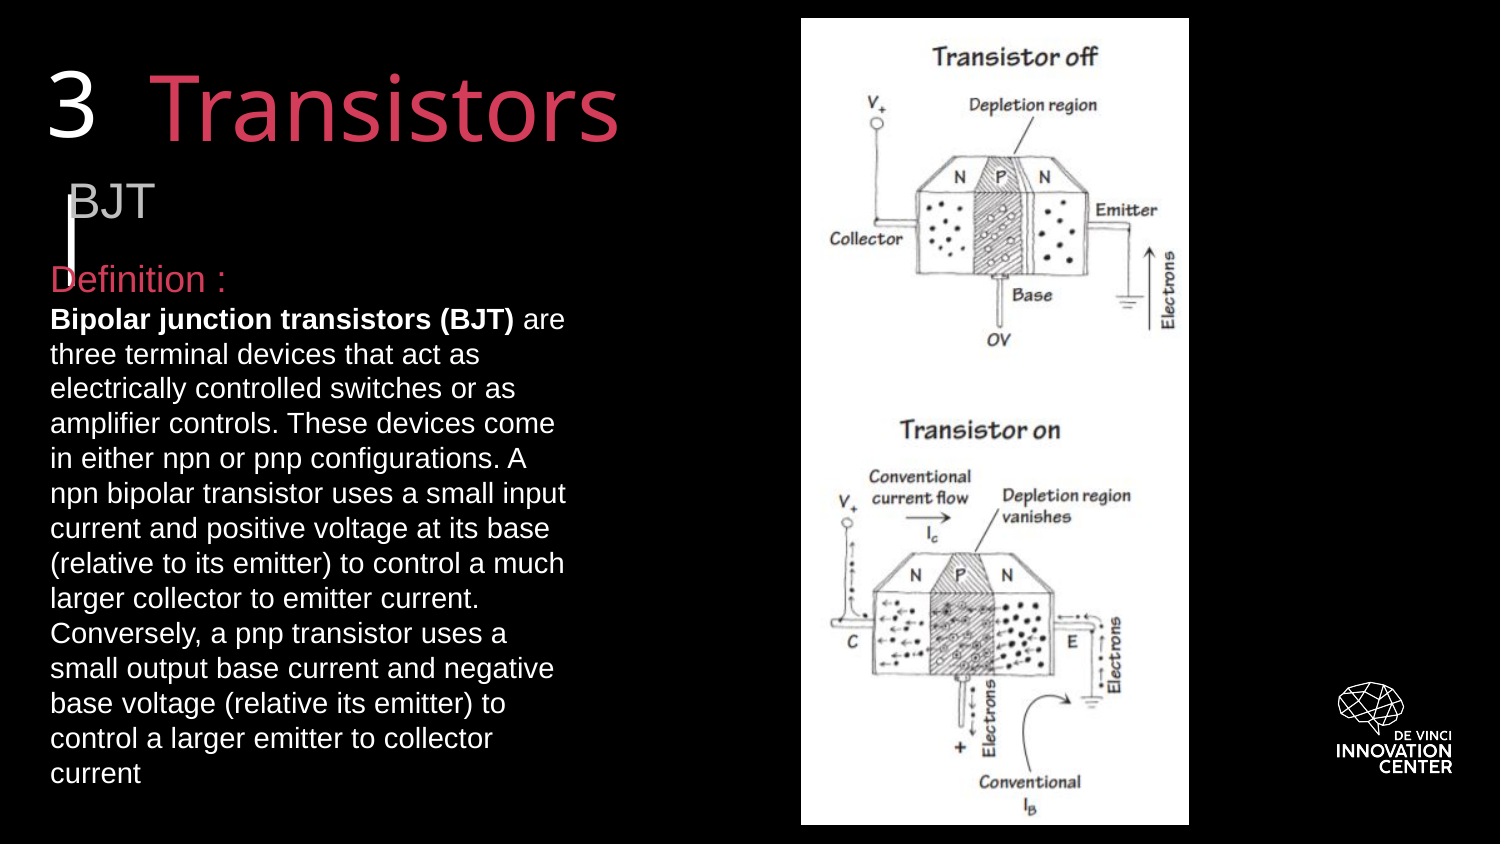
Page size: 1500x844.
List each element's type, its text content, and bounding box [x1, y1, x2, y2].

list Transistors [115, 18, 801, 166]
text_box Definition : Bipolar junction transistors (BJT) are three terminal devices that act as electrically controlled switches or as amplifier controls. These devices come in either npn or pnp configurations. A npn bipolar transistor uses a small input current and positive voltage at its base (relative to its emitter) to control a much larger collector to emitter current. Conversely, a pnp transistor uses a small output base current and negative base voltage (relative its emitter) to control a larger emitter to collector current [35, 247, 591, 798]
text_box BJT [52, 150, 554, 248]
picture [801, 18, 1189, 825]
picture [1320, 656, 1471, 807]
list 3| [12, 14, 144, 147]
